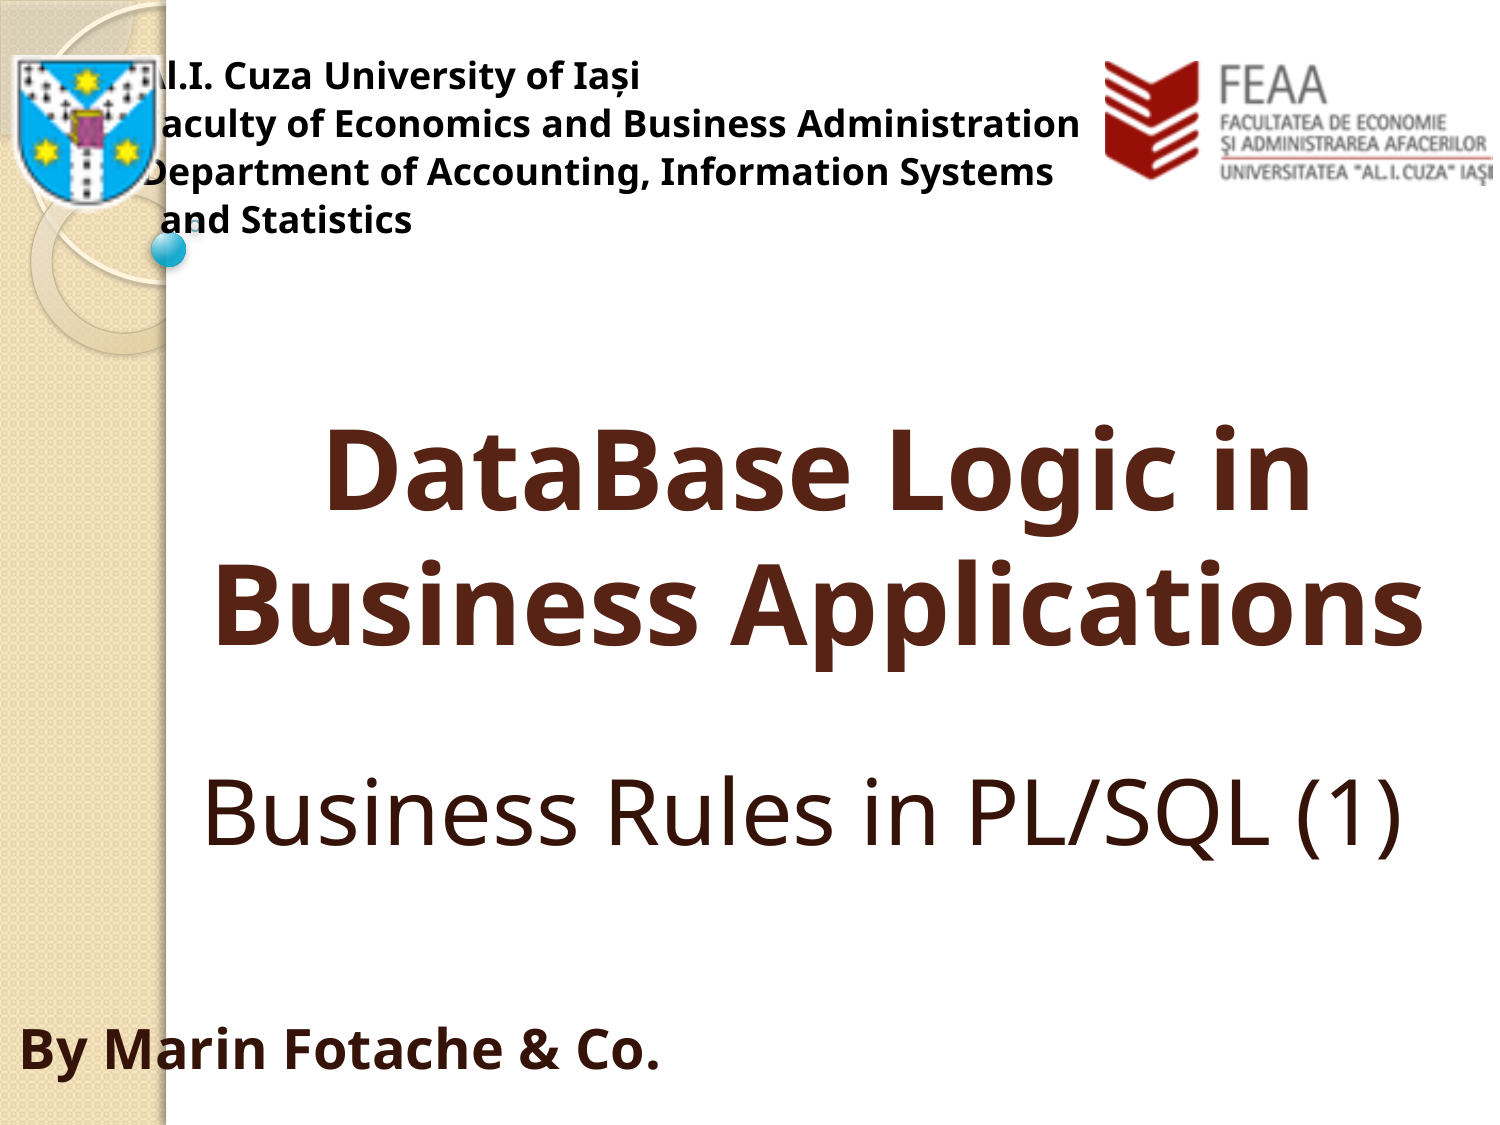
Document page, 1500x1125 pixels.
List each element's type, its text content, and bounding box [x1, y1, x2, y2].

subtitle Business Rules in PL/SQL (1) [125, 753, 1475, 1005]
picture [9, 55, 167, 213]
text_box Al.I. Cuza University of Iași Faculty of Economics and Business Administration Department of Accounting, Information Systems and Statistics [125, 50, 1096, 250]
picture [1105, 61, 1494, 186]
title DataBase Logic in Business Applications [125, 312, 1500, 675]
text_box By Marin Fotache & Co. [0, 1012, 1084, 1125]
